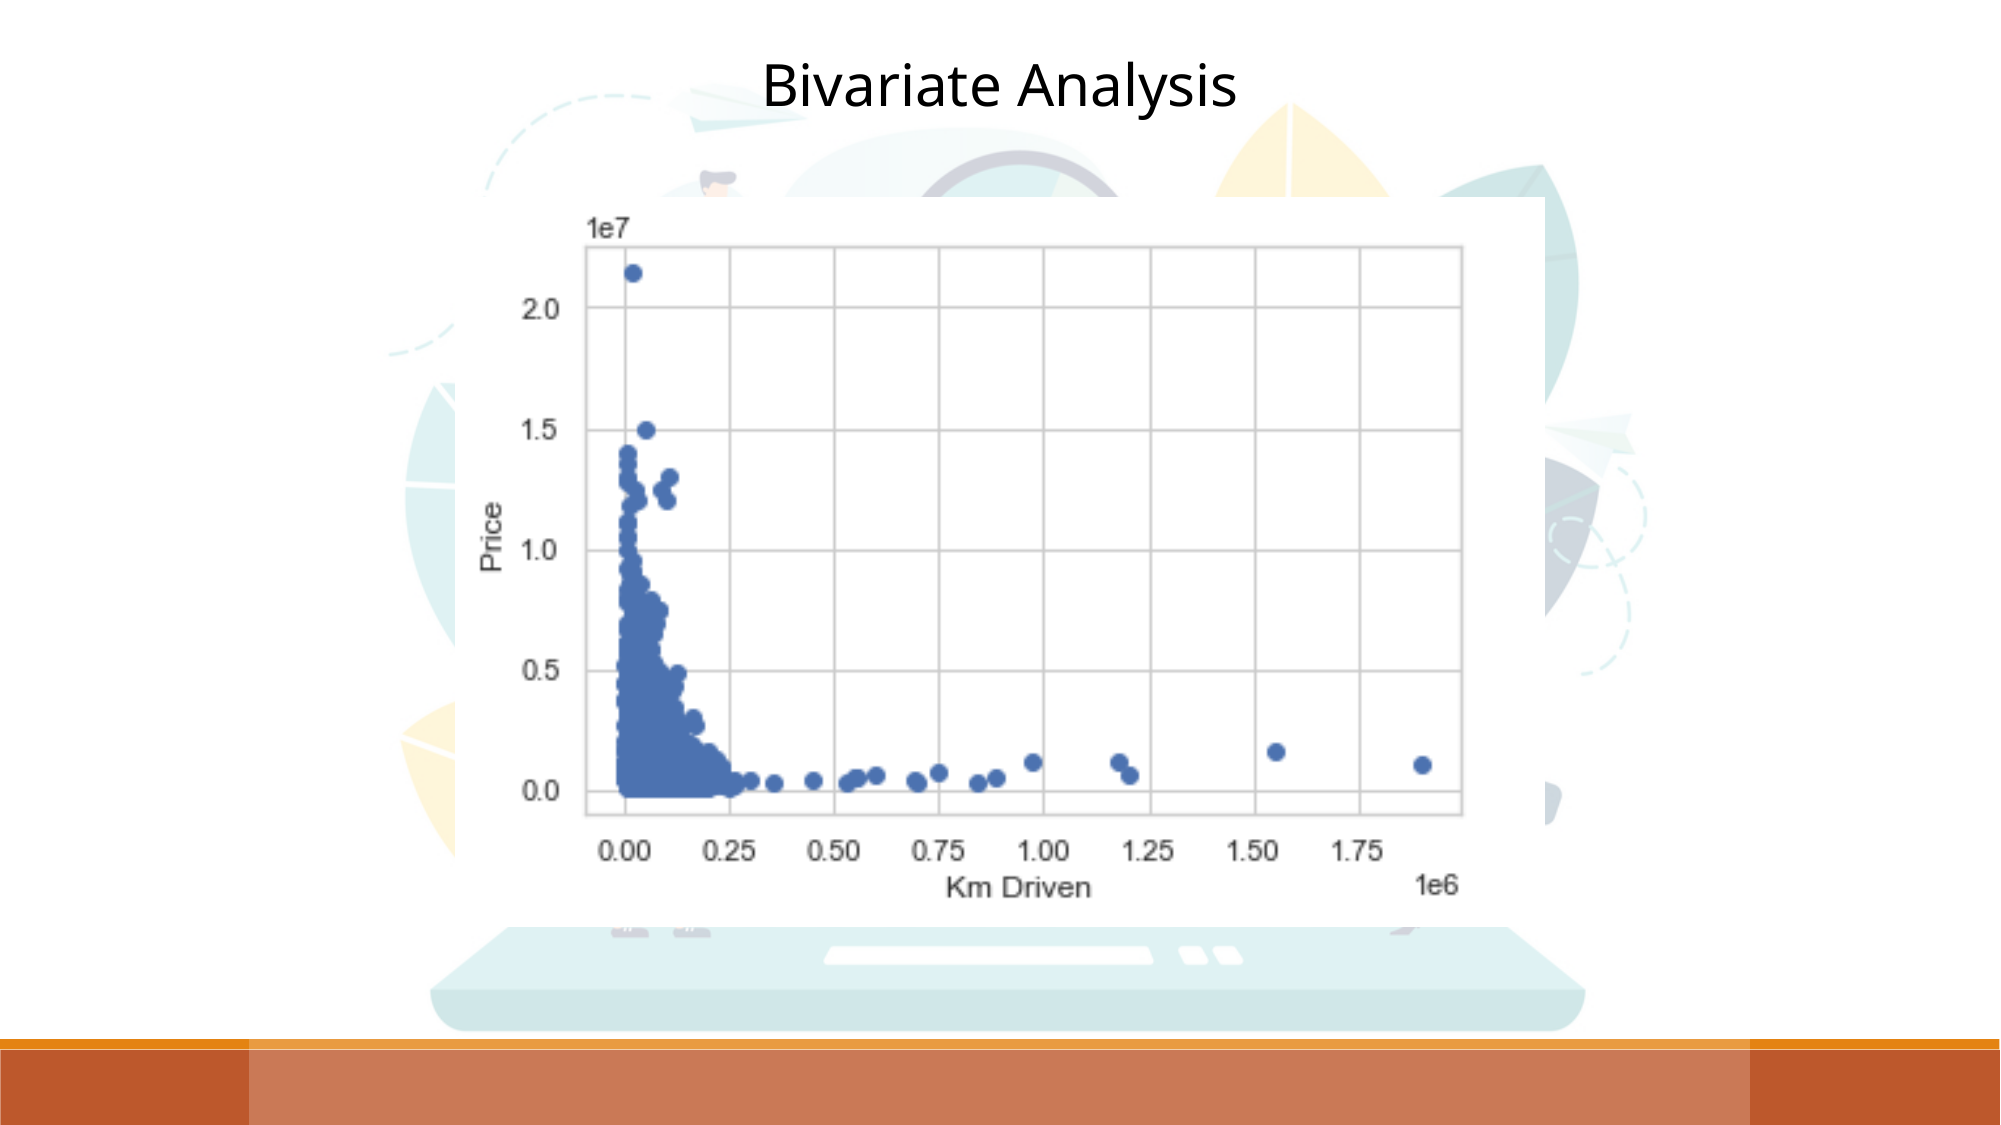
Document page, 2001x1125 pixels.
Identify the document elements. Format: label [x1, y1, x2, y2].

picture [249, 0, 1751, 1125]
